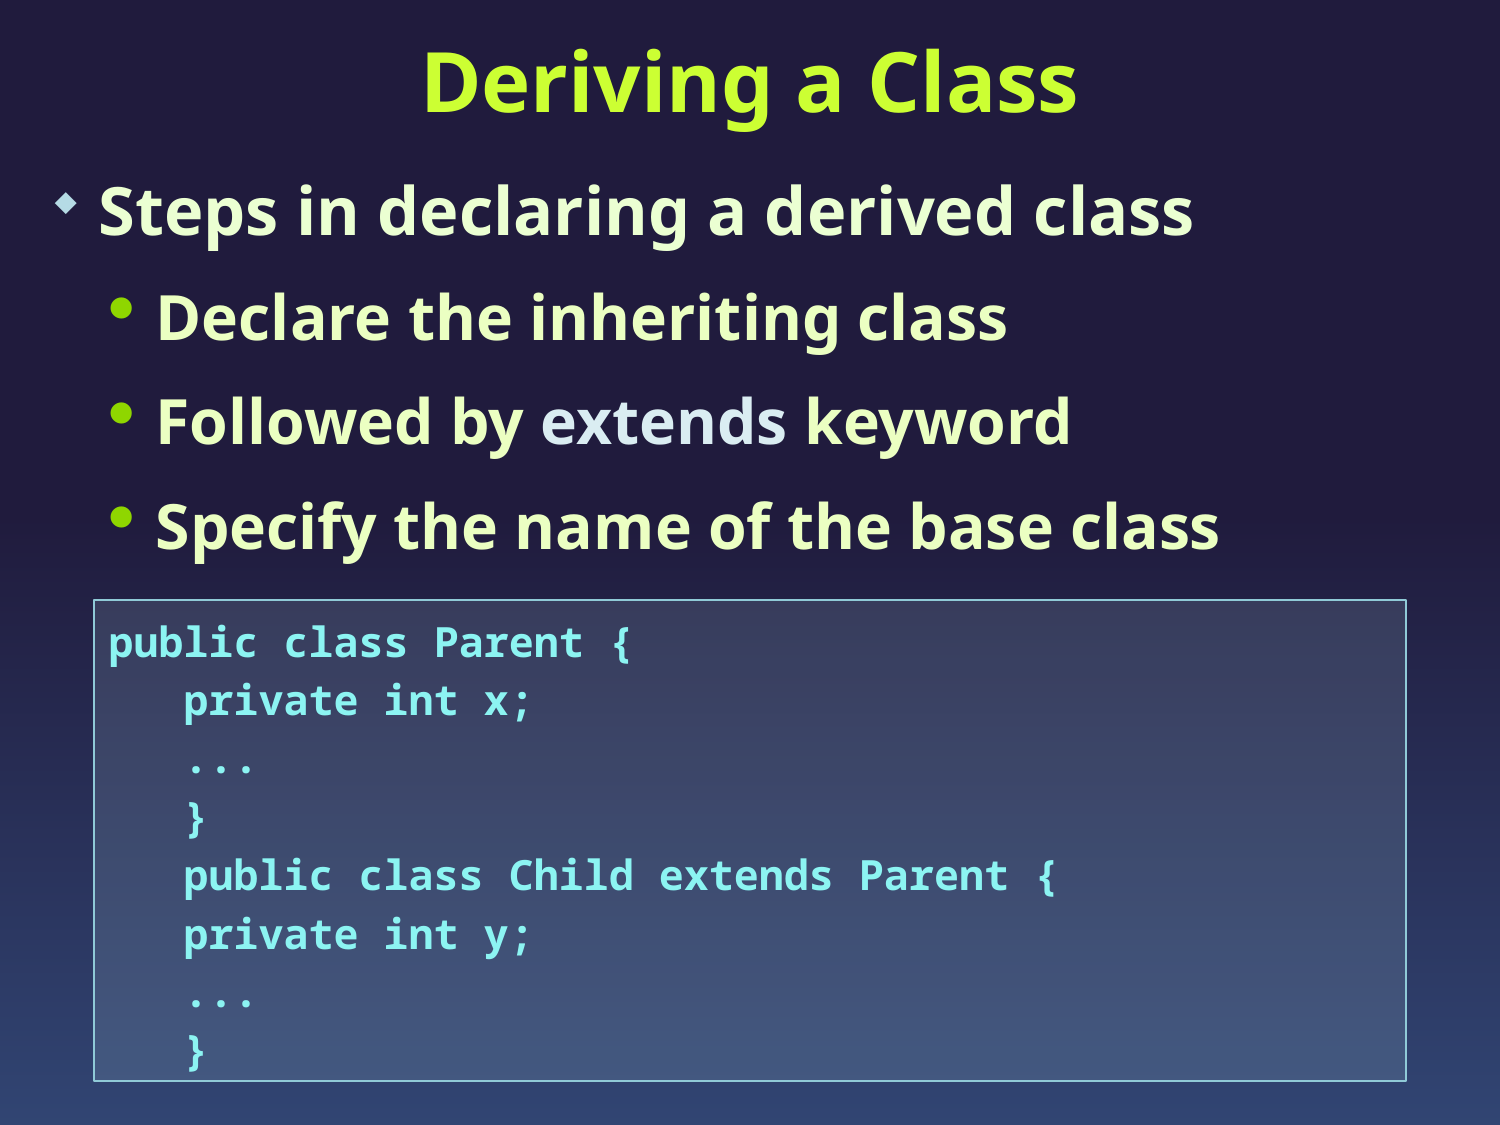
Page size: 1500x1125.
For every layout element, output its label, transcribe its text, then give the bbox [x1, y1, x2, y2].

title Deriving a Class [37, 12, 1463, 162]
list Steps in declaring a derived class Declare the inheriting class Followed by extends keyword Specify the name of the base class [37, 162, 1463, 1100]
text_box public class Parent { private int x; ... } public class Child extends Parent { private int y; ... } [93, 599, 1407, 1082]
